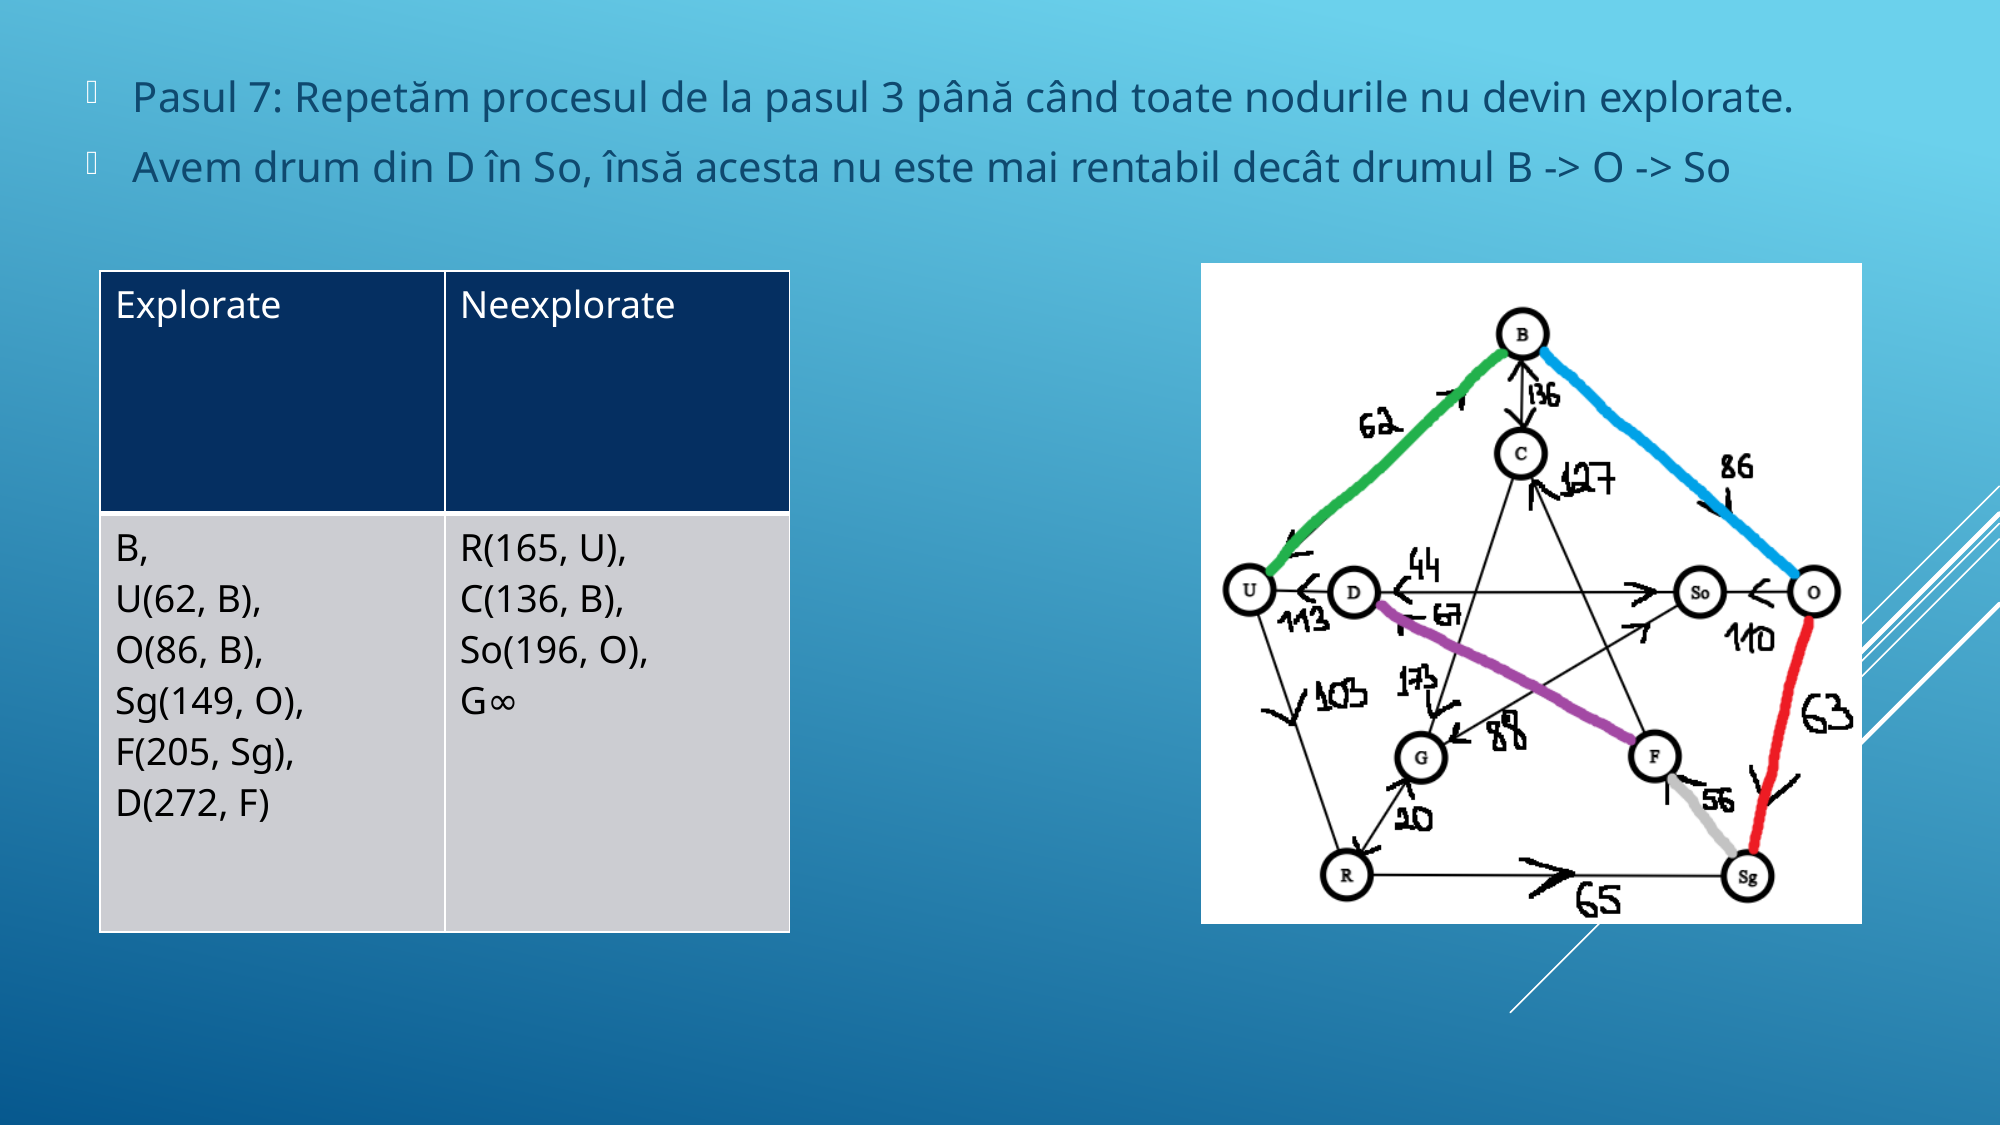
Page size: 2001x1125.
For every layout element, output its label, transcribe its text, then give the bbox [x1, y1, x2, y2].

table_cell B, U(62, B), O(86, B), Sg(149, O), F(205, Sg), D(272, F) [101, 516, 444, 931]
picture [1201, 263, 1862, 925]
list Pasul 7: Repetăm procesul de la pasul 3 până când toate nodurile nu devin explorate. Avem drum din D în So, însă acesta nu este mai rentabil decât drumul B -> O -> So [70, 62, 1952, 1125]
table_cell R(165, U), C(136, B), So(196, O), G∞ [446, 516, 789, 931]
table_header Explorate [101, 272, 444, 511]
table_header Neexplorate [446, 272, 789, 511]
